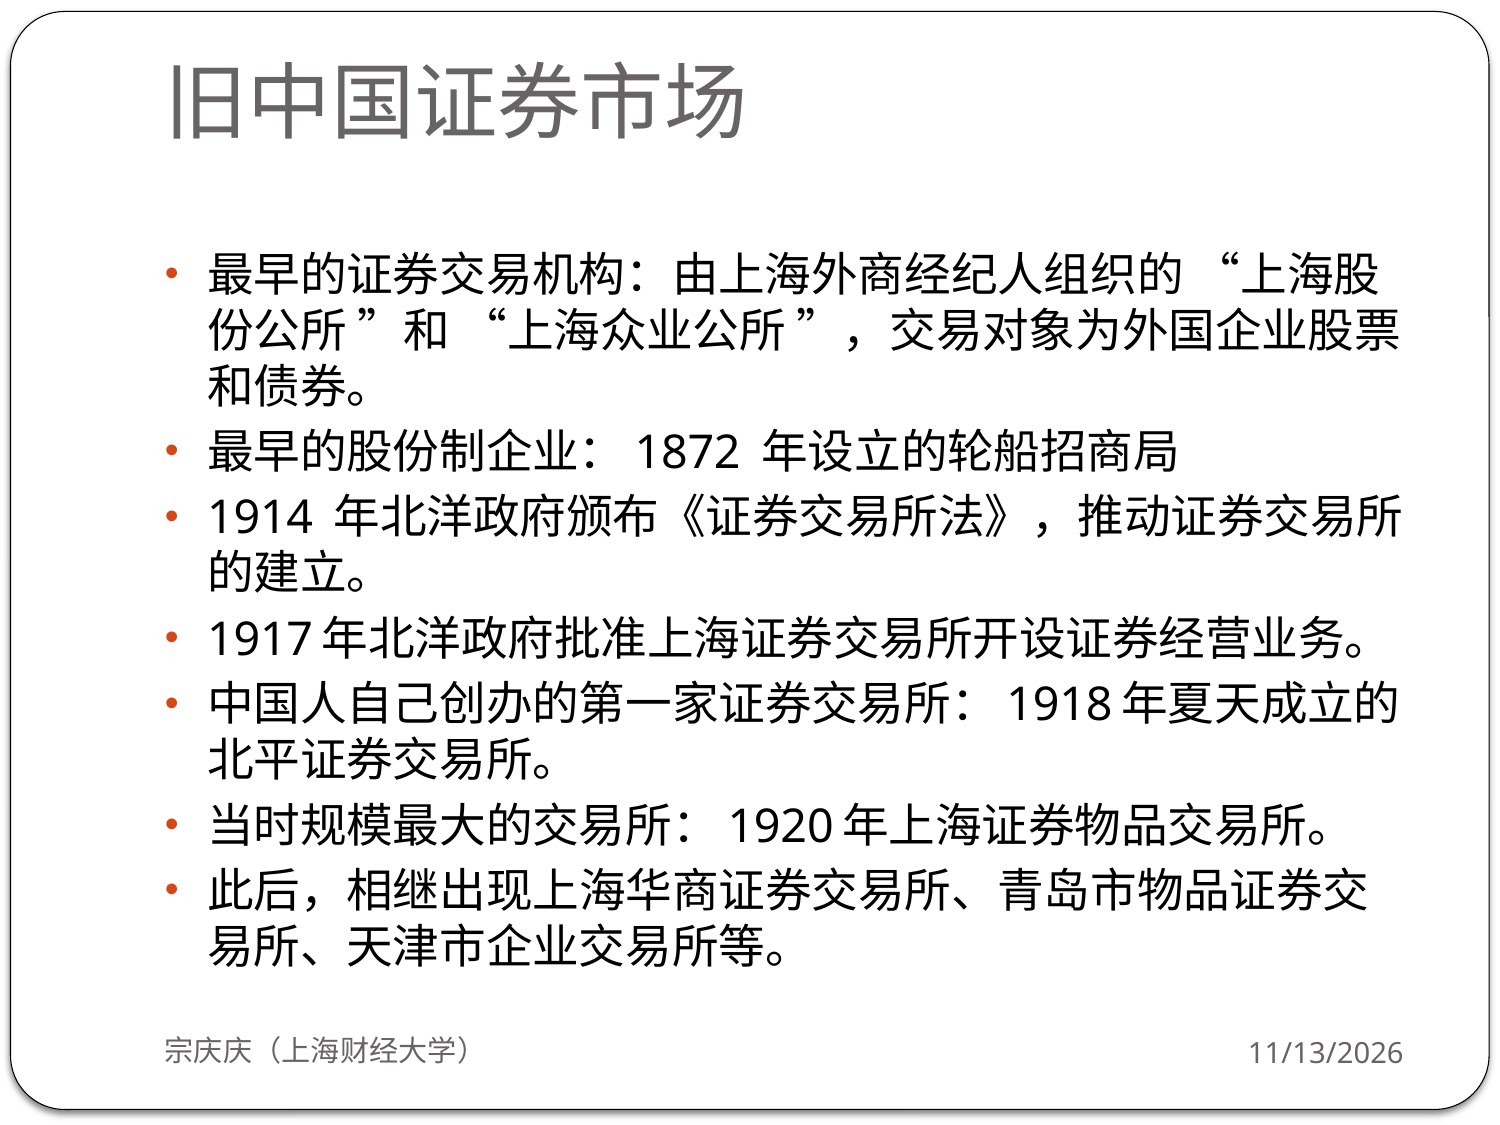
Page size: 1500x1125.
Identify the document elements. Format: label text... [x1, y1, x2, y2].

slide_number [1012, 1015, 1419, 1094]
list 最早的证券交易机构：由上海外商经纪人组织的 “上海股份公所 ”和 “上海众业公所 ”，交易对象为外国企业股票和债券。 最早的股份制企业：1872 年设立的轮船招商局 1914 年北洋政府颁布《证券交易所法》，推动证券交易所的建立。 1917年北洋政府批准上海证券交易所开设证券经营业务。 中国人自己创办的第一家证券交易所：1918年夏天成立的北平证券交易所。 当时规模最大的交易所：1920年上海证券物品交易所。 此后，相继出现上海华商证券交易所、青岛市物品证券交易所、天津市企业交易所等。 [150, 237, 1425, 988]
title 旧中国证券市场 [150, 35, 1425, 164]
footer 宗庆庆（上海财经大学） [150, 1012, 800, 1088]
